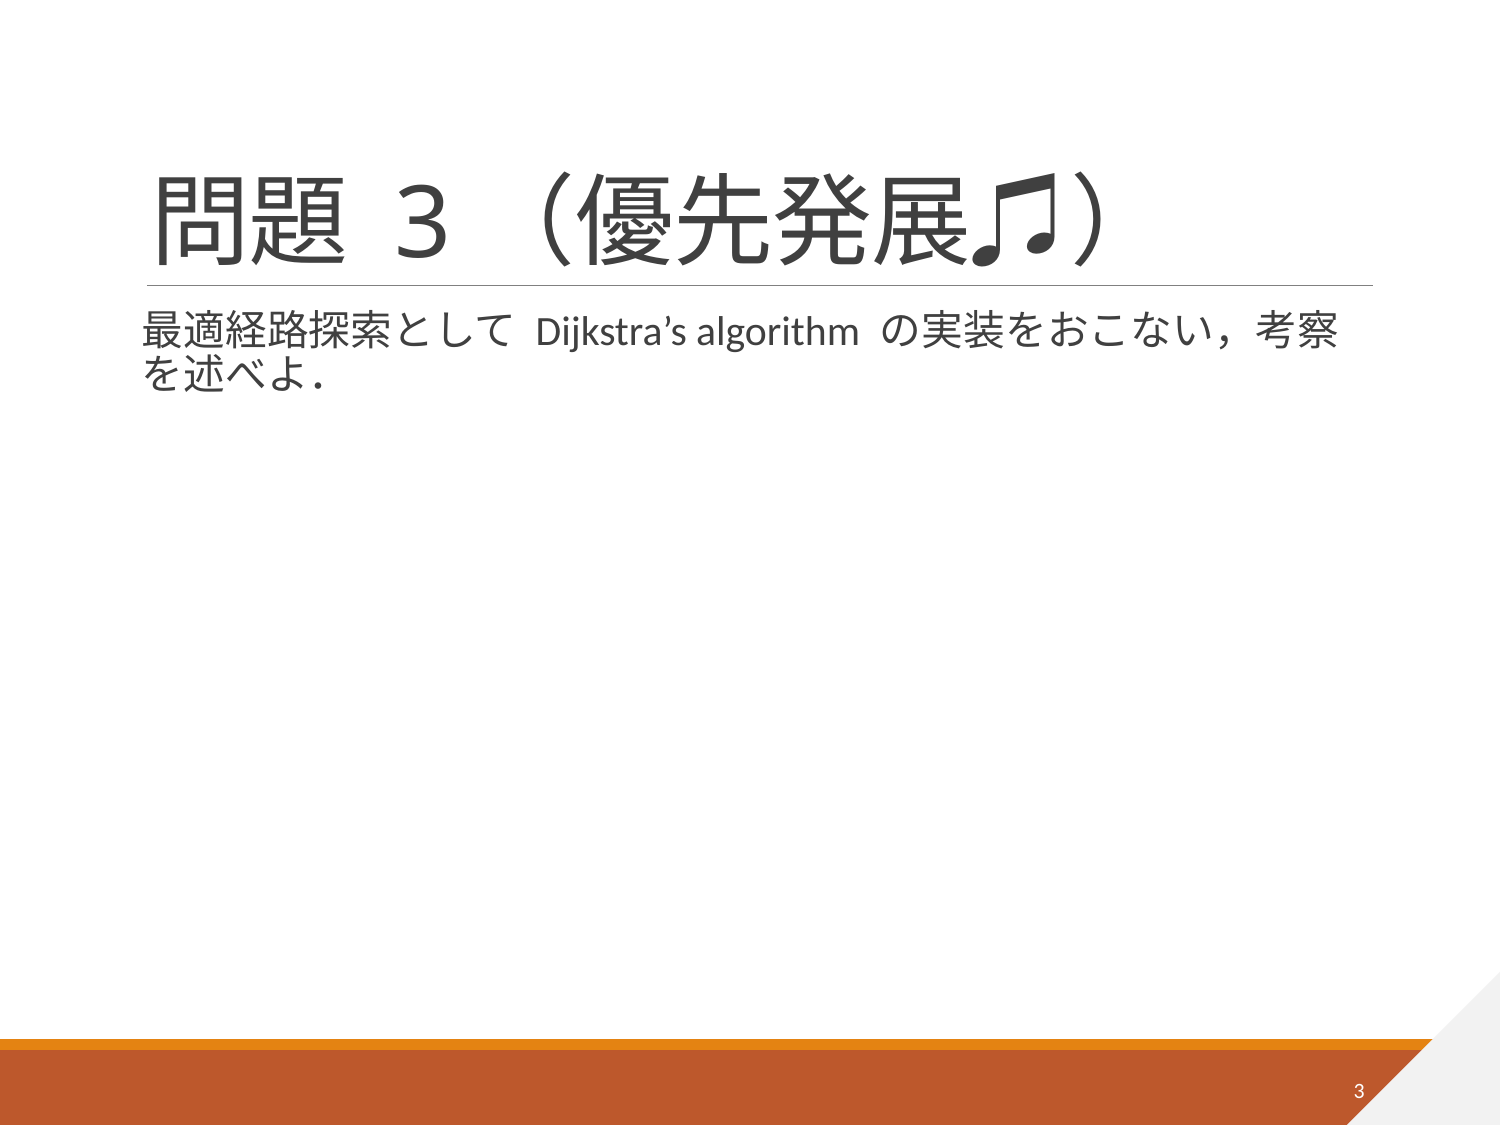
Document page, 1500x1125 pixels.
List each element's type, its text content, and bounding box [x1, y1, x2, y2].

title 問題 3（優先発展♫） [135, 47, 1373, 285]
slide_number 3 [1218, 1059, 1380, 1120]
list 最適経路探索として Dijkstra’s algorithm の実装をおこない，考察を述べよ． [141, 301, 1380, 962]
